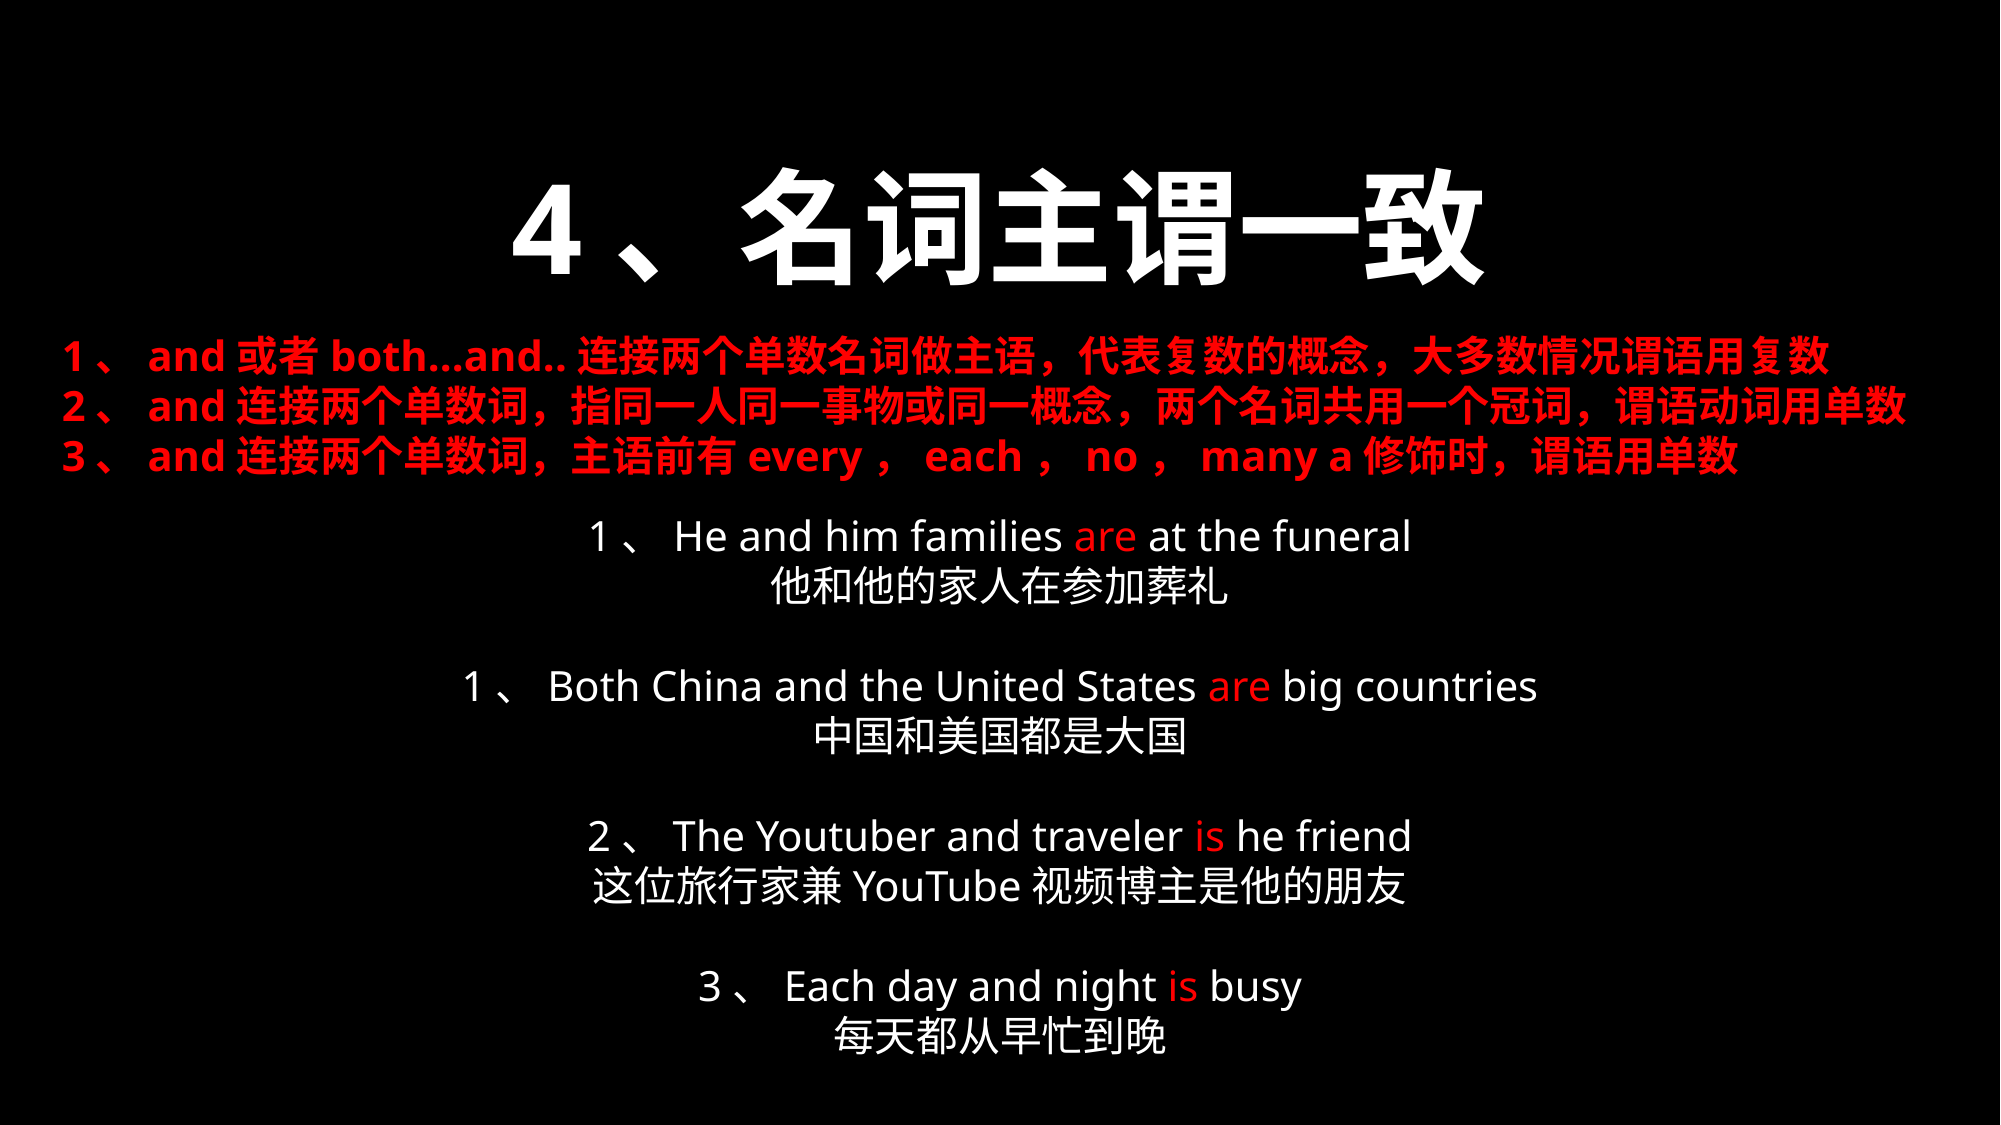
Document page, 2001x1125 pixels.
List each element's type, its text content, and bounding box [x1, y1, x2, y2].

text_box 1、and或者both...and..连接两个单数名词做主语，代表复数的概念，大多数情况谓语用复数 2、and连接两个单数词，指同一人同一事物或同一概念，两个名词共用一个冠词，谓语动词用单数 3、and连接两个单数词，主语前有every，each，no，many a修饰时，谓语用单数 [47, 322, 1953, 487]
text_box 4、名词主谓一致 [496, 141, 1503, 307]
text_box 1、He and him families are at the funeral 他和他的家人在参加葬礼 1、Both China and the United States are big countries 中国和美国都是大国 2、The Youtuber and traveler is he friend 这位旅行家兼YouTube视频博主是他的朋友 3、Each day and night is busy 每天都从早忙到晚 [236, 502, 1764, 1068]
